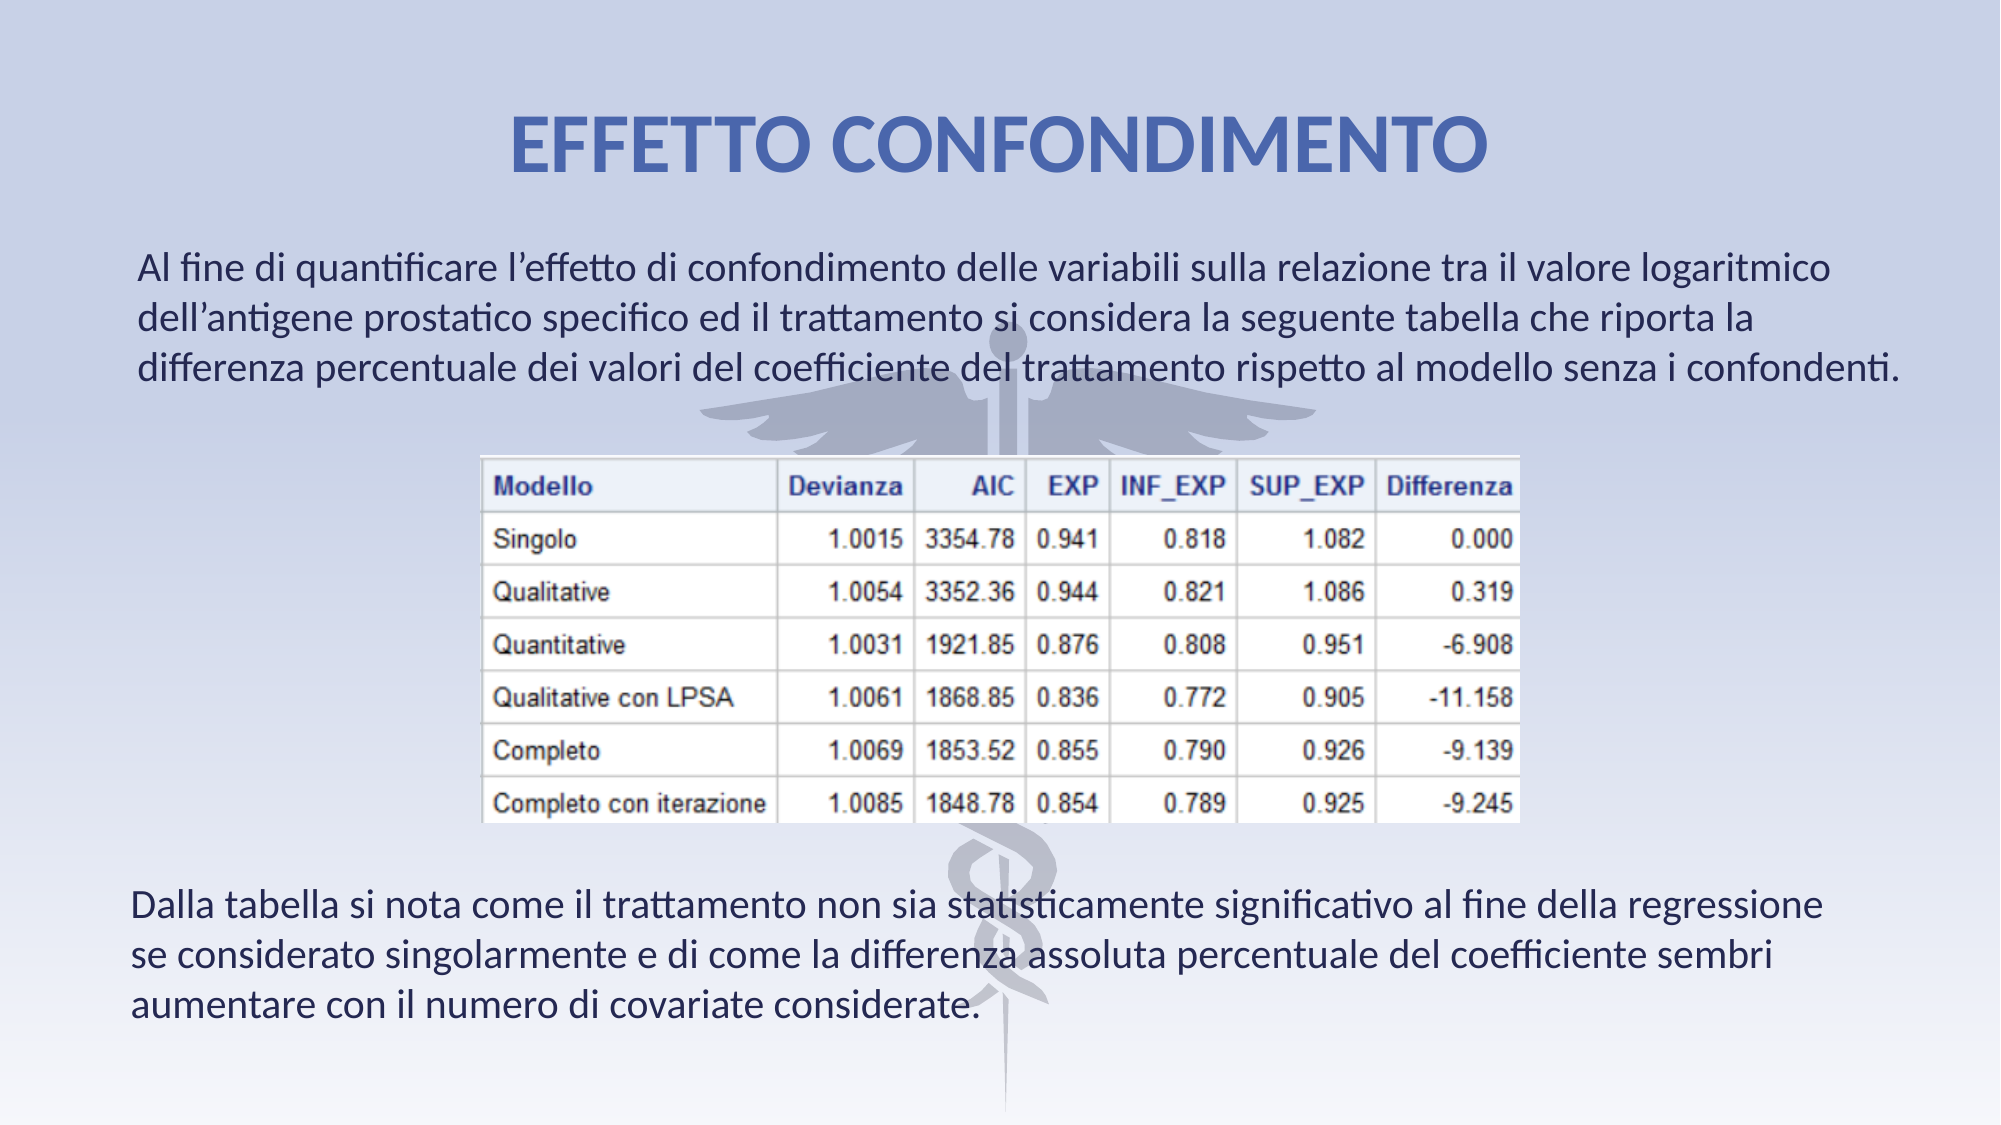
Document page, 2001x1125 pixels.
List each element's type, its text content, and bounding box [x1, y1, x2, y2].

list Al fine di quantificare l’effetto di confondimento delle variabili sulla relazione tra il valore logaritmico dell’antigene prostatico specifico ed il trattamento si considera la seguente tabella che riporta la differenza percentuale dei valori del coefficiente del trattamento rispetto al modello senza i confondenti. [99, 232, 1925, 410]
picture [480, 455, 1520, 823]
text_box Dalla tabella si nota come il trattamento non sia statisticamente significativo al fine della regressione se considerato singolarmente e di come la differenza assoluta percentuale del coefficiente sembri aumentare con il numero di covariate considerate. [115, 868, 1885, 1034]
title EFFETTO CONFONDIMENTO [99, 45, 1900, 233]
